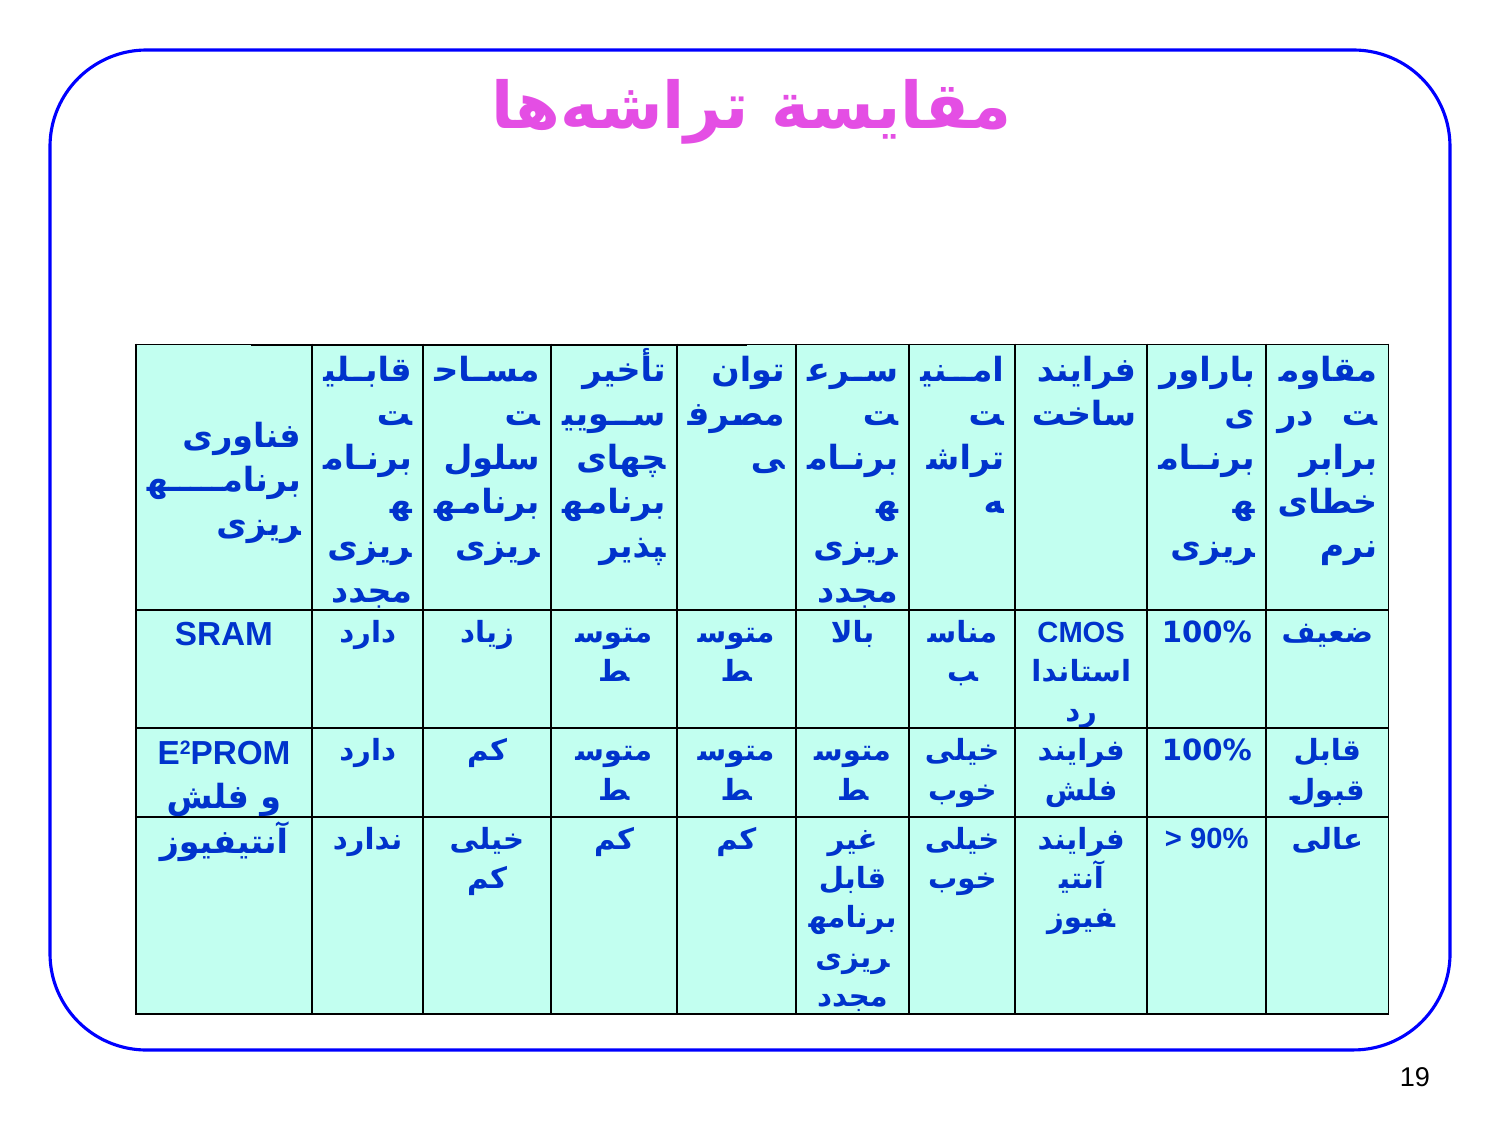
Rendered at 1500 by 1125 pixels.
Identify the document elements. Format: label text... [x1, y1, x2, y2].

table_cell متوسط [797, 729, 908, 816]
table_cell فرایند فلش [1016, 729, 1146, 816]
table_header فرایند ساخت [1016, 345, 1146, 609]
table_cell آنتی­فیوز [137, 818, 311, 1013]
table_cell متوسط [552, 729, 676, 816]
table_cell > 90% [1148, 818, 1265, 1013]
table_cell 100% [1148, 729, 1265, 816]
table_cell زیاد [424, 611, 550, 727]
title مقایسة تراشه‌ها [113, 66, 1389, 140]
table_cell فرایند آنتی­فیوز [1016, 818, 1146, 1013]
table_cell دارد [313, 729, 422, 816]
table_cell دارد [313, 611, 422, 727]
table_cell قابل قبول [1267, 729, 1388, 816]
table_cell مناسب [910, 611, 1014, 727]
table_cell خیلی خوب [910, 729, 1014, 816]
table_cell کم [552, 818, 676, 1013]
text_box [986, 284, 1017, 405]
table_header امنیت تراشه [910, 345, 1014, 609]
table_header باراوری برنامه­ریزی [1148, 345, 1265, 609]
table_cell کم [424, 729, 550, 816]
table_cell غیر قابل برنامه­ریزی مجدد [797, 818, 908, 1013]
table_cell متوسط [552, 611, 676, 727]
table_cell SRAM [137, 611, 311, 727]
table_header مساحت سلول برنامه­ریزی [424, 346, 550, 609]
table_header فناوری برنامه­ریزی [137, 345, 311, 609]
table_cell CMOS استاندارد [1016, 611, 1146, 727]
table_header قابلیت برنامه­ریزی مجدد [313, 346, 422, 609]
table_cell بالا [797, 611, 908, 727]
table_cell خیلی خوب [910, 818, 1014, 1013]
table_header تأخیر سوییچ­های برنامه­پذیر [552, 346, 676, 609]
slide_number 19 [1351, 1047, 1444, 1104]
table_header توان مصرفی [678, 345, 795, 609]
table_cell ضعیف [1267, 611, 1388, 727]
table_cell ندارد [313, 818, 422, 1013]
table_cell عالی [1267, 818, 1388, 1013]
table_cell 100% [1148, 611, 1265, 727]
table_cell E2PROM و فلش [137, 729, 311, 816]
table_header مقاومت در برابر خطای نرم [1267, 345, 1388, 609]
table_cell خیلی کم [424, 818, 550, 1013]
table_header سرعت برنامه­ریزی مجدد [797, 345, 908, 609]
table_cell متوسط [678, 729, 795, 816]
table_cell متوسط [678, 611, 795, 727]
table_cell کم [678, 818, 795, 1013]
